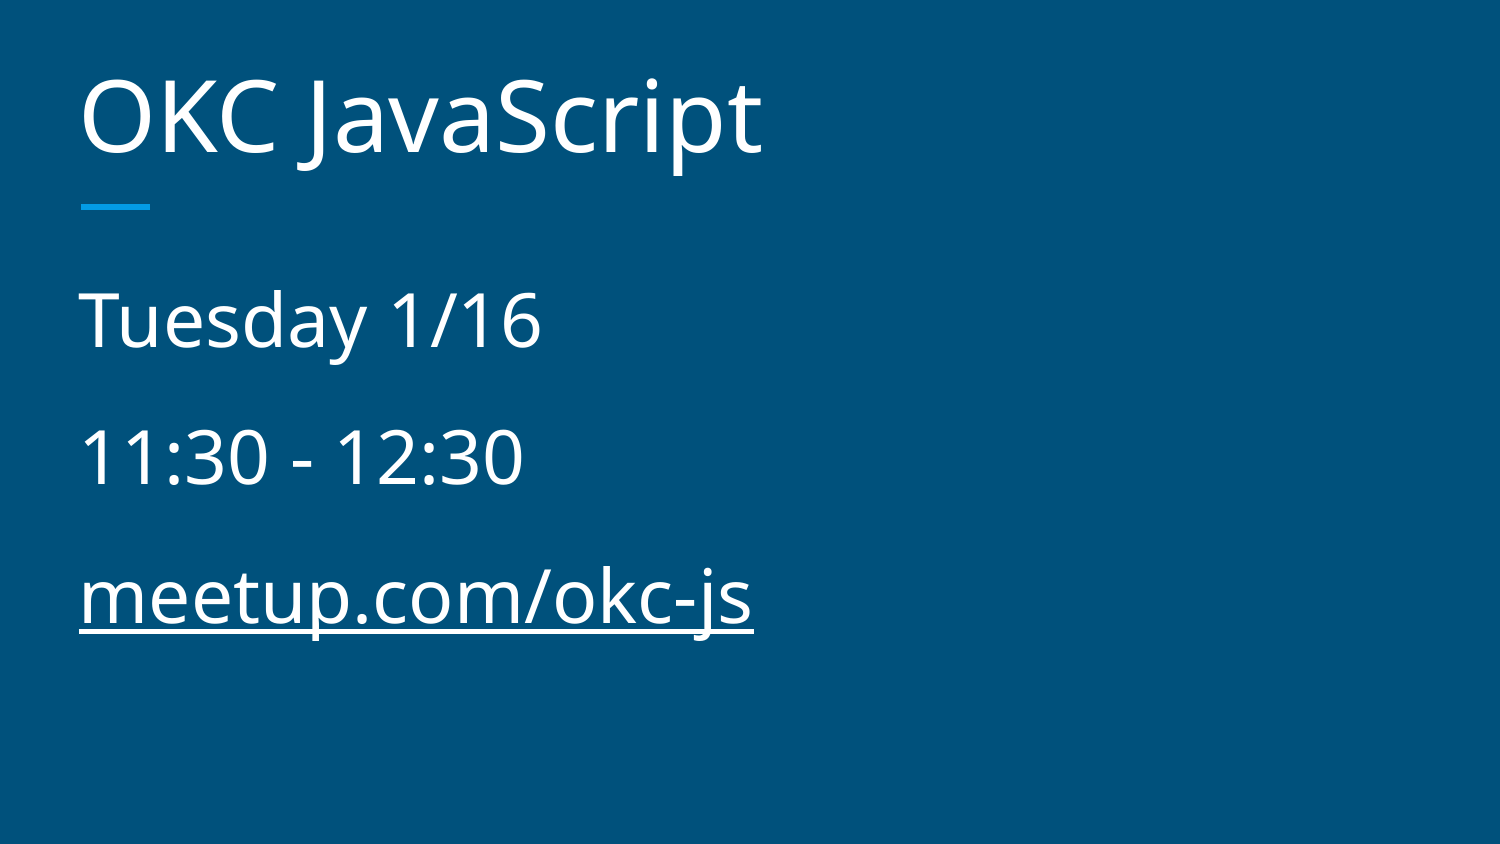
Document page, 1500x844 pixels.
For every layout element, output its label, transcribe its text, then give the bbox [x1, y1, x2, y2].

title OKC JavaScript [63, 75, 1437, 188]
list Tuesday 1/16 11:30 - 12:30 meetup.com/okc-js [63, 244, 1437, 750]
